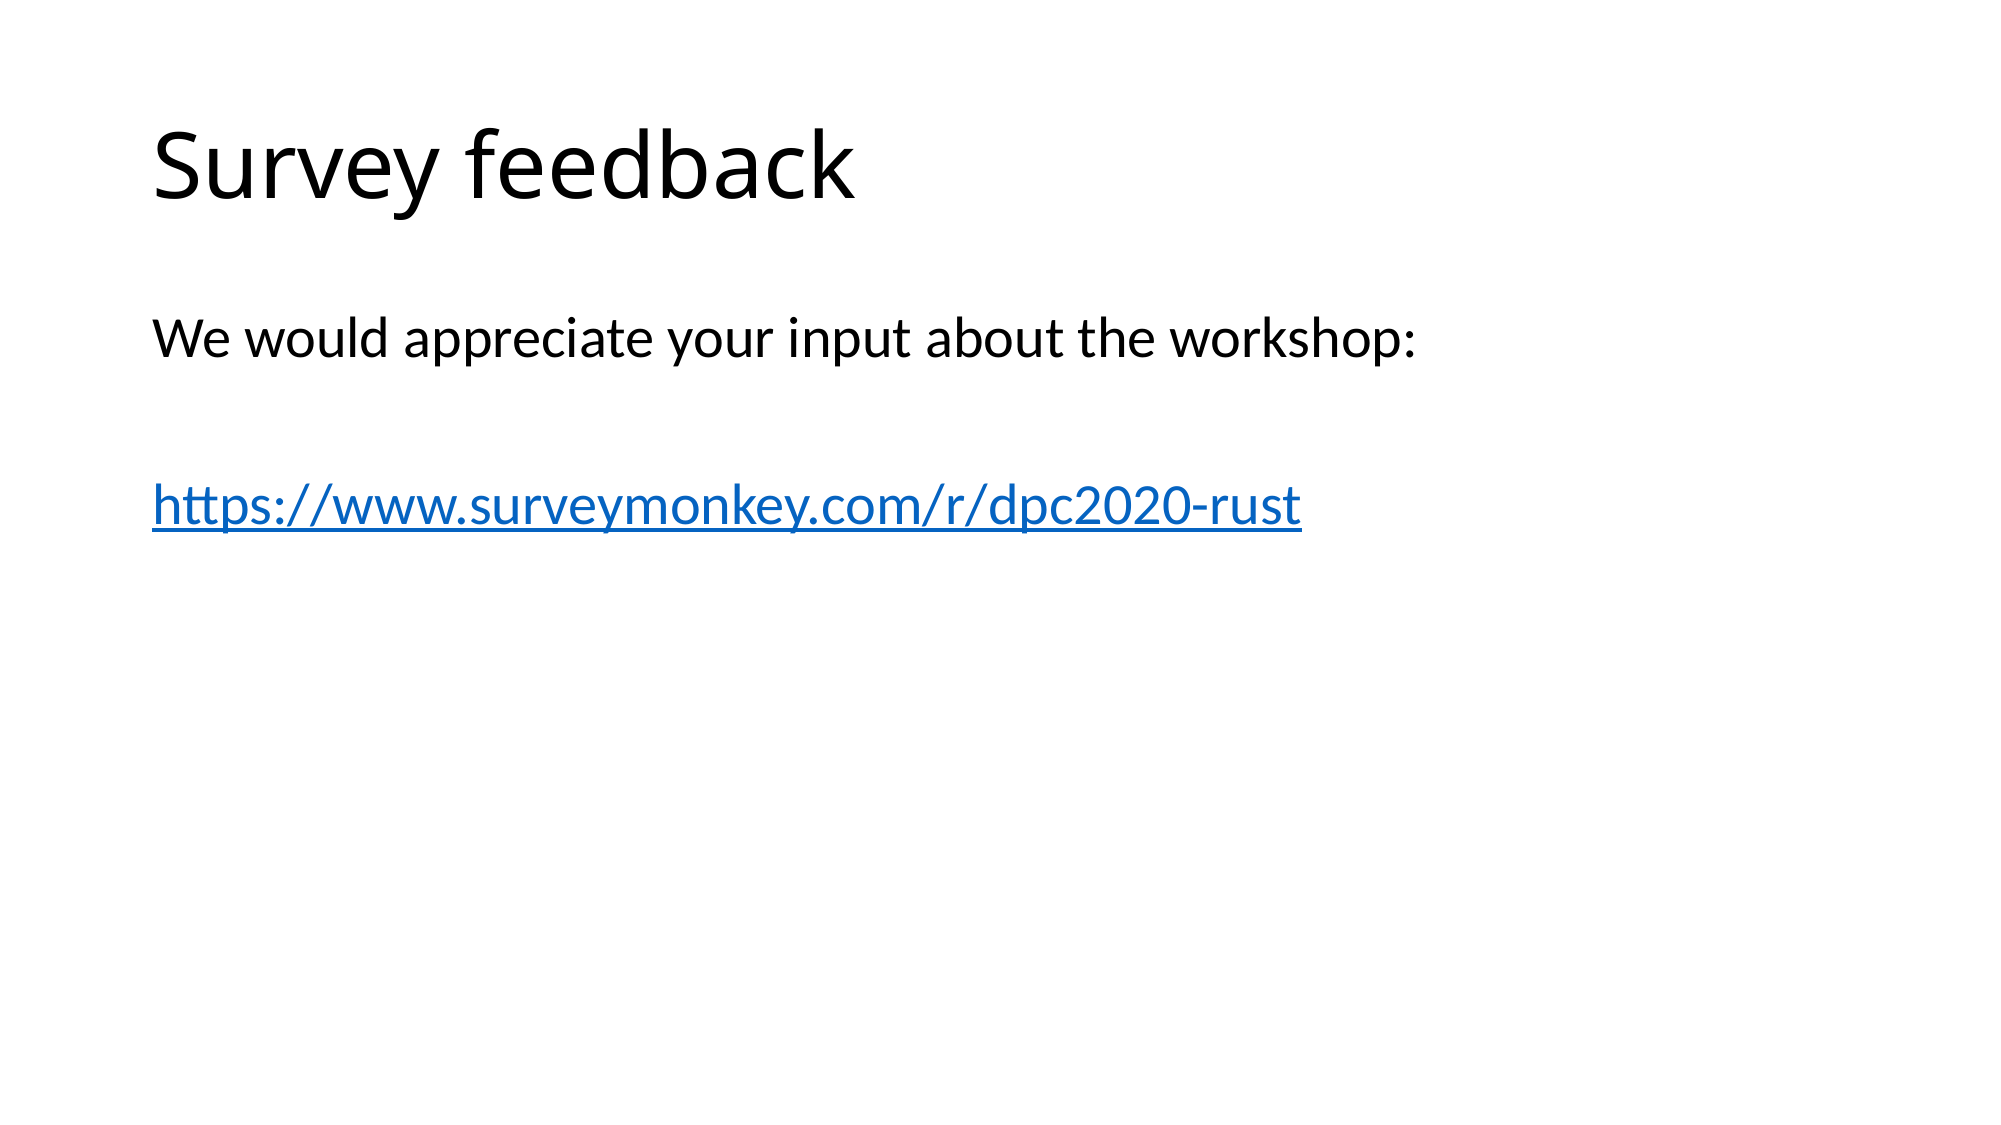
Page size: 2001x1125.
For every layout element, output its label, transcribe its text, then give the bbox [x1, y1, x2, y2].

title Survey feedback [137, 59, 1863, 278]
list We would appreciate your input about the workshop: https://www.surveymonkey.com/r/dpc2020-rust [137, 299, 1863, 1014]
